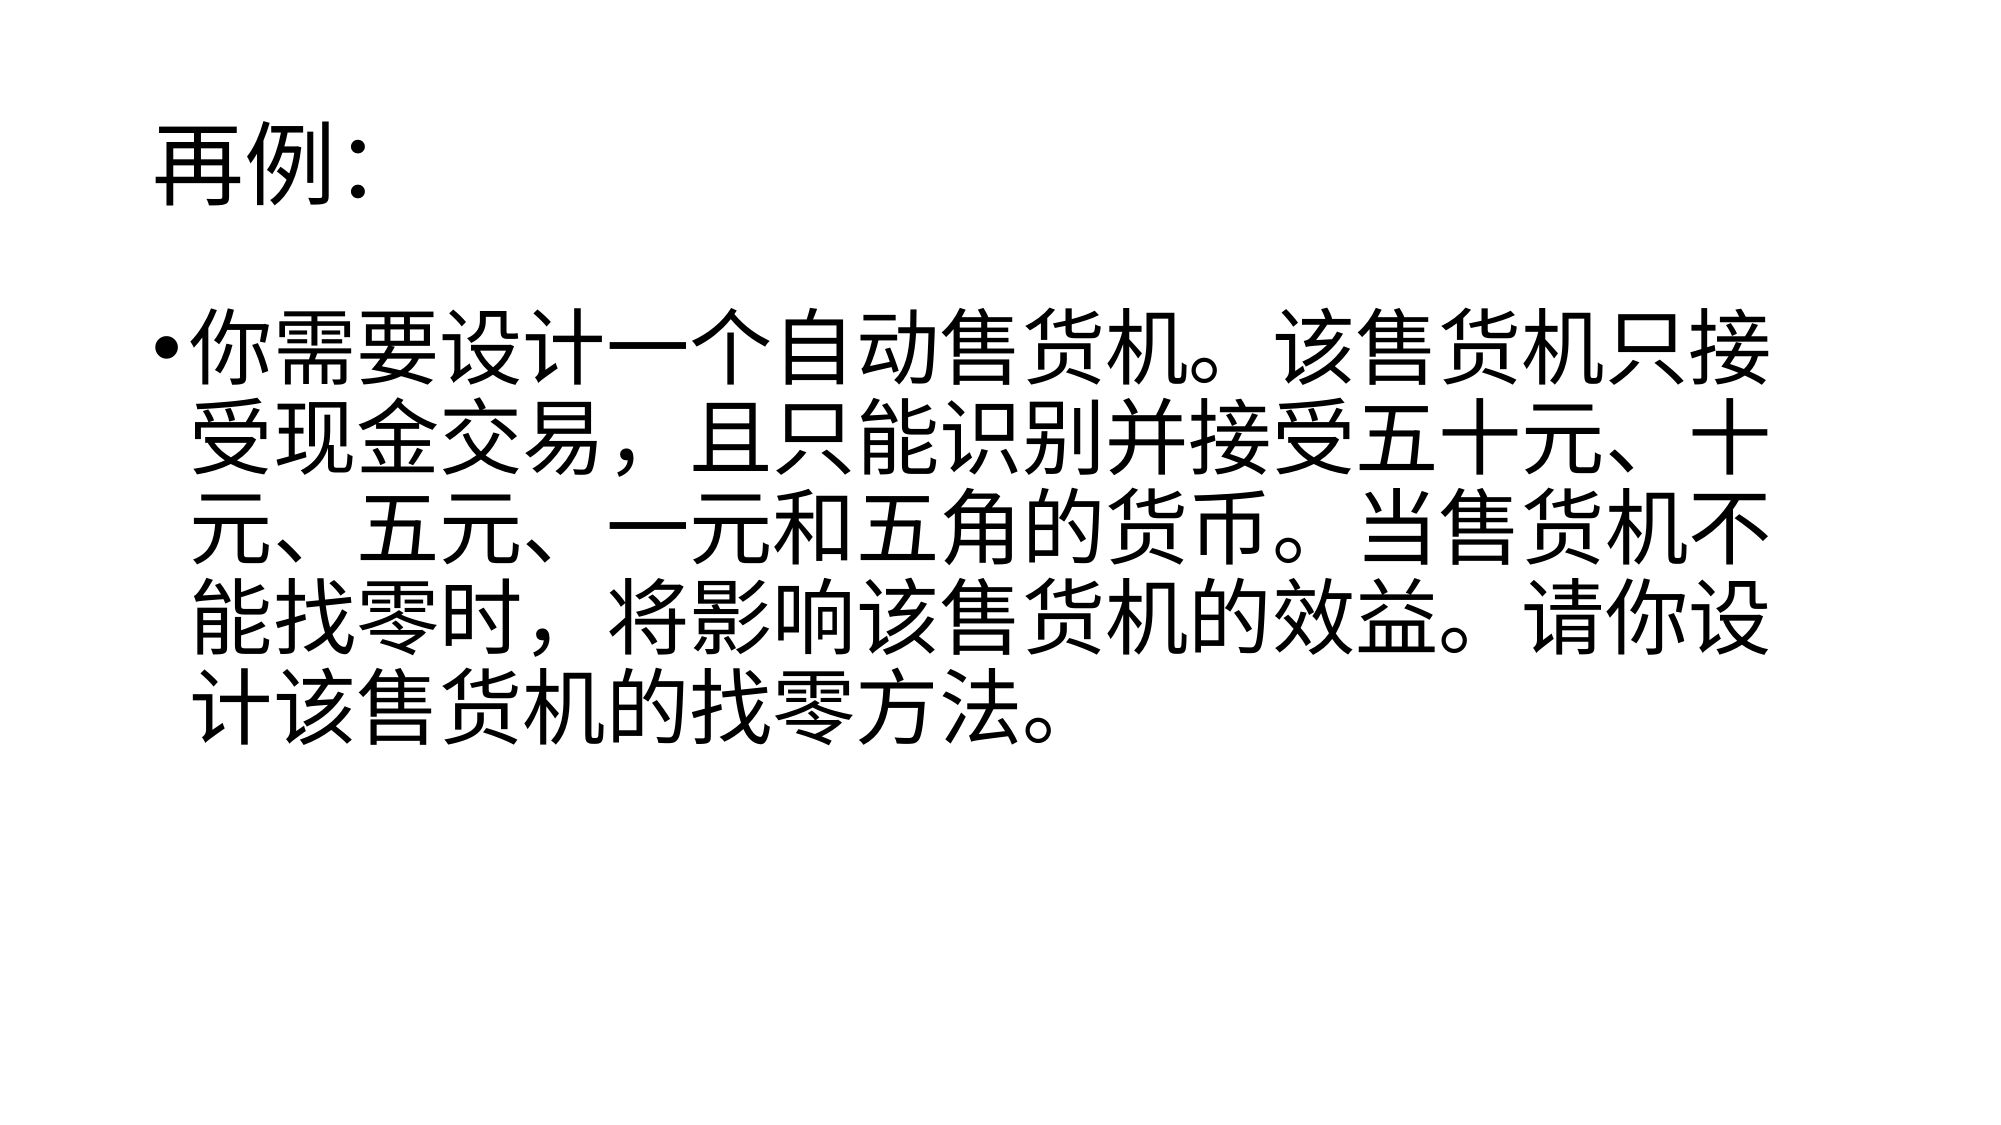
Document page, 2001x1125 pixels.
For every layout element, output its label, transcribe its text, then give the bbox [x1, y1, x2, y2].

list 你需要设计一个自动售货机。该售货机只接受现金交易，且只能识别并接受五十元、十元、五元、一元和五角的货币。当售货机不能找零时，将影响该售货机的效益。请你设计该售货机的找零方法。 [137, 299, 1863, 1014]
title 再例： [137, 59, 1863, 278]
